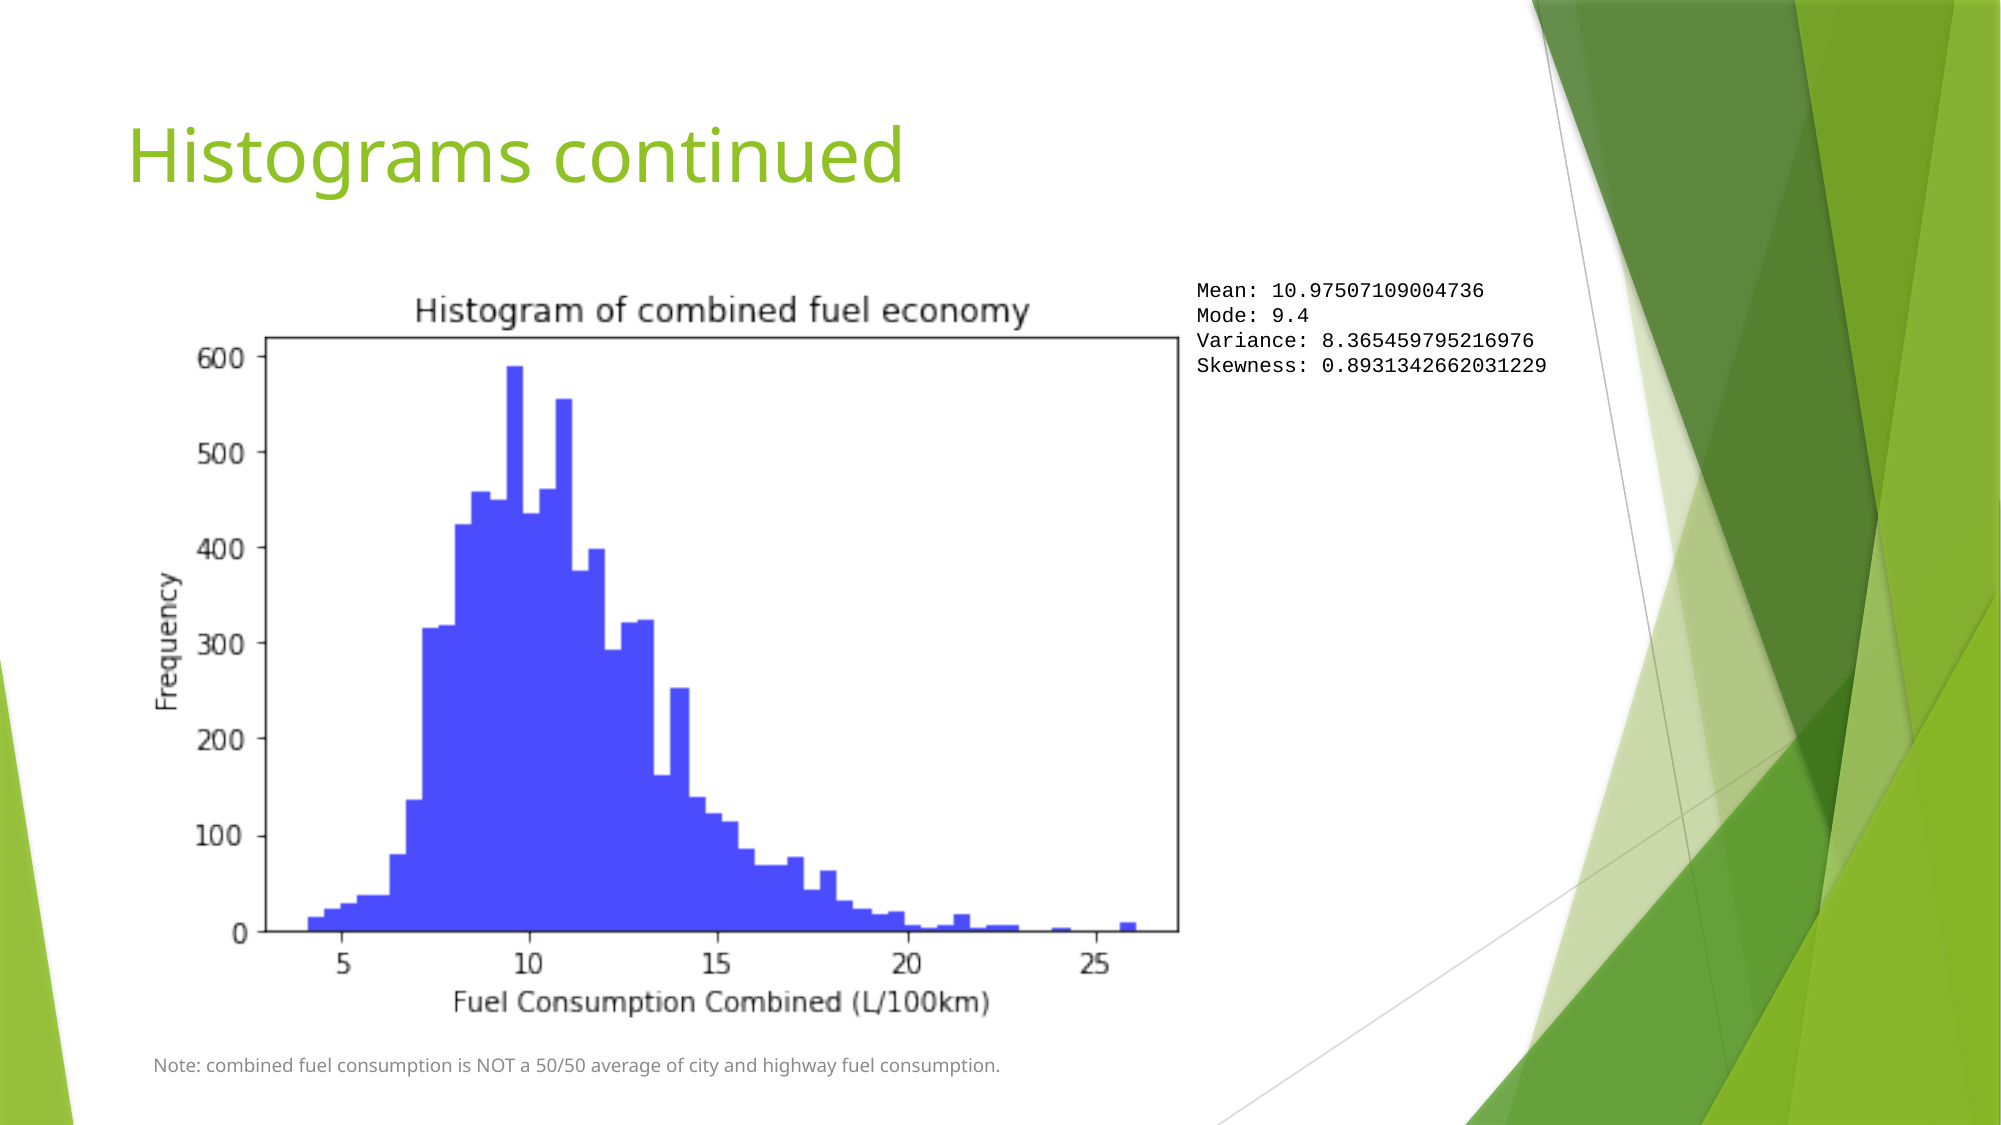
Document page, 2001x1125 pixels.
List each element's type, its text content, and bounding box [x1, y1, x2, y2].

text_box Mean: 10.97507109004736 Mode: 9.4 Variance: 8.365459795216976 Skewness: 0.8931342662031229 [1198, 277, 1613, 378]
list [136, 276, 1198, 1035]
footer Note: combined fuel consumption is NOT a 50/50 average of city and highway fuel consumption. [138, 1043, 1171, 1096]
title Histograms continued [111, 99, 1522, 317]
